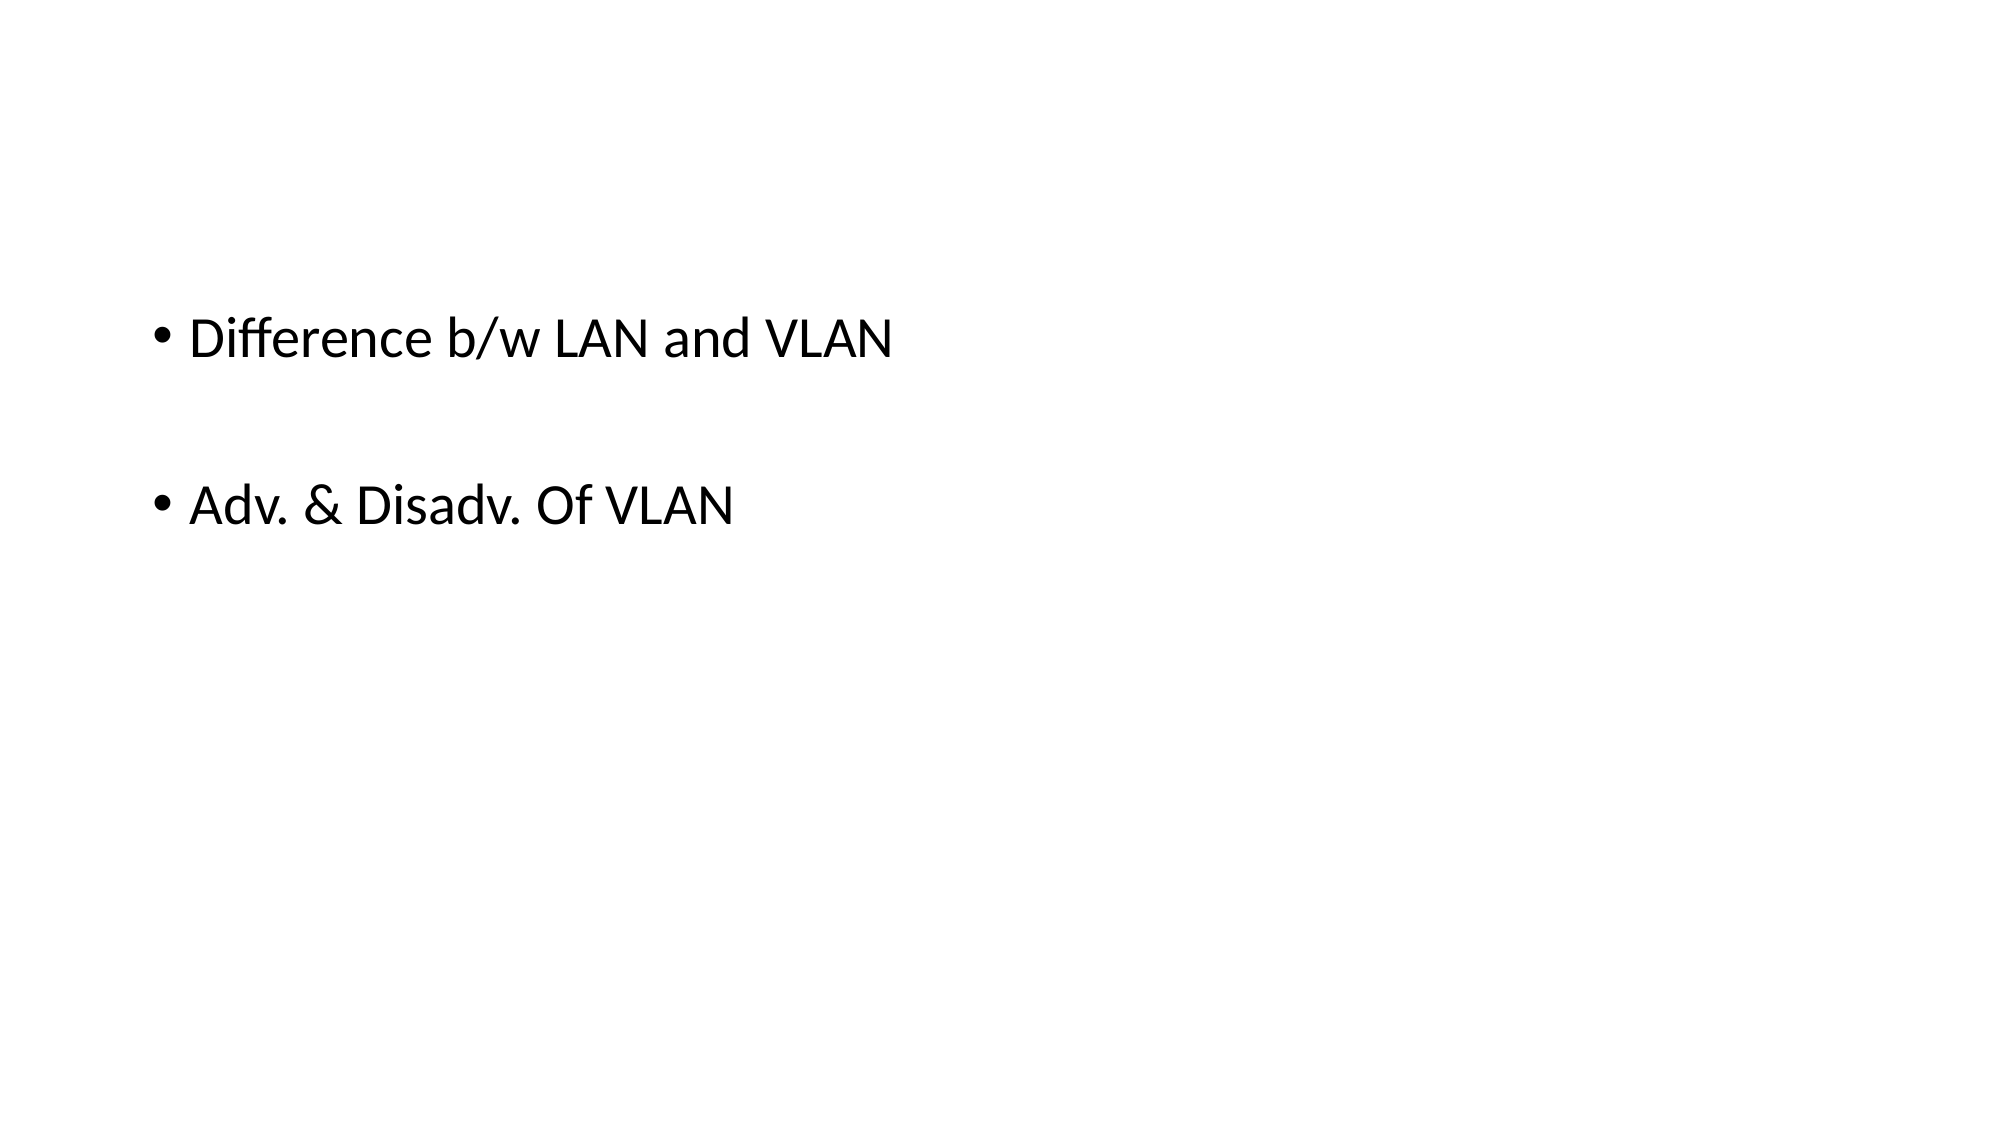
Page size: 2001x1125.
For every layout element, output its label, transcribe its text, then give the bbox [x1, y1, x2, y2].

list Difference b/w LAN and VLAN Adv. & Disadv. Of VLAN [137, 299, 1863, 1014]
